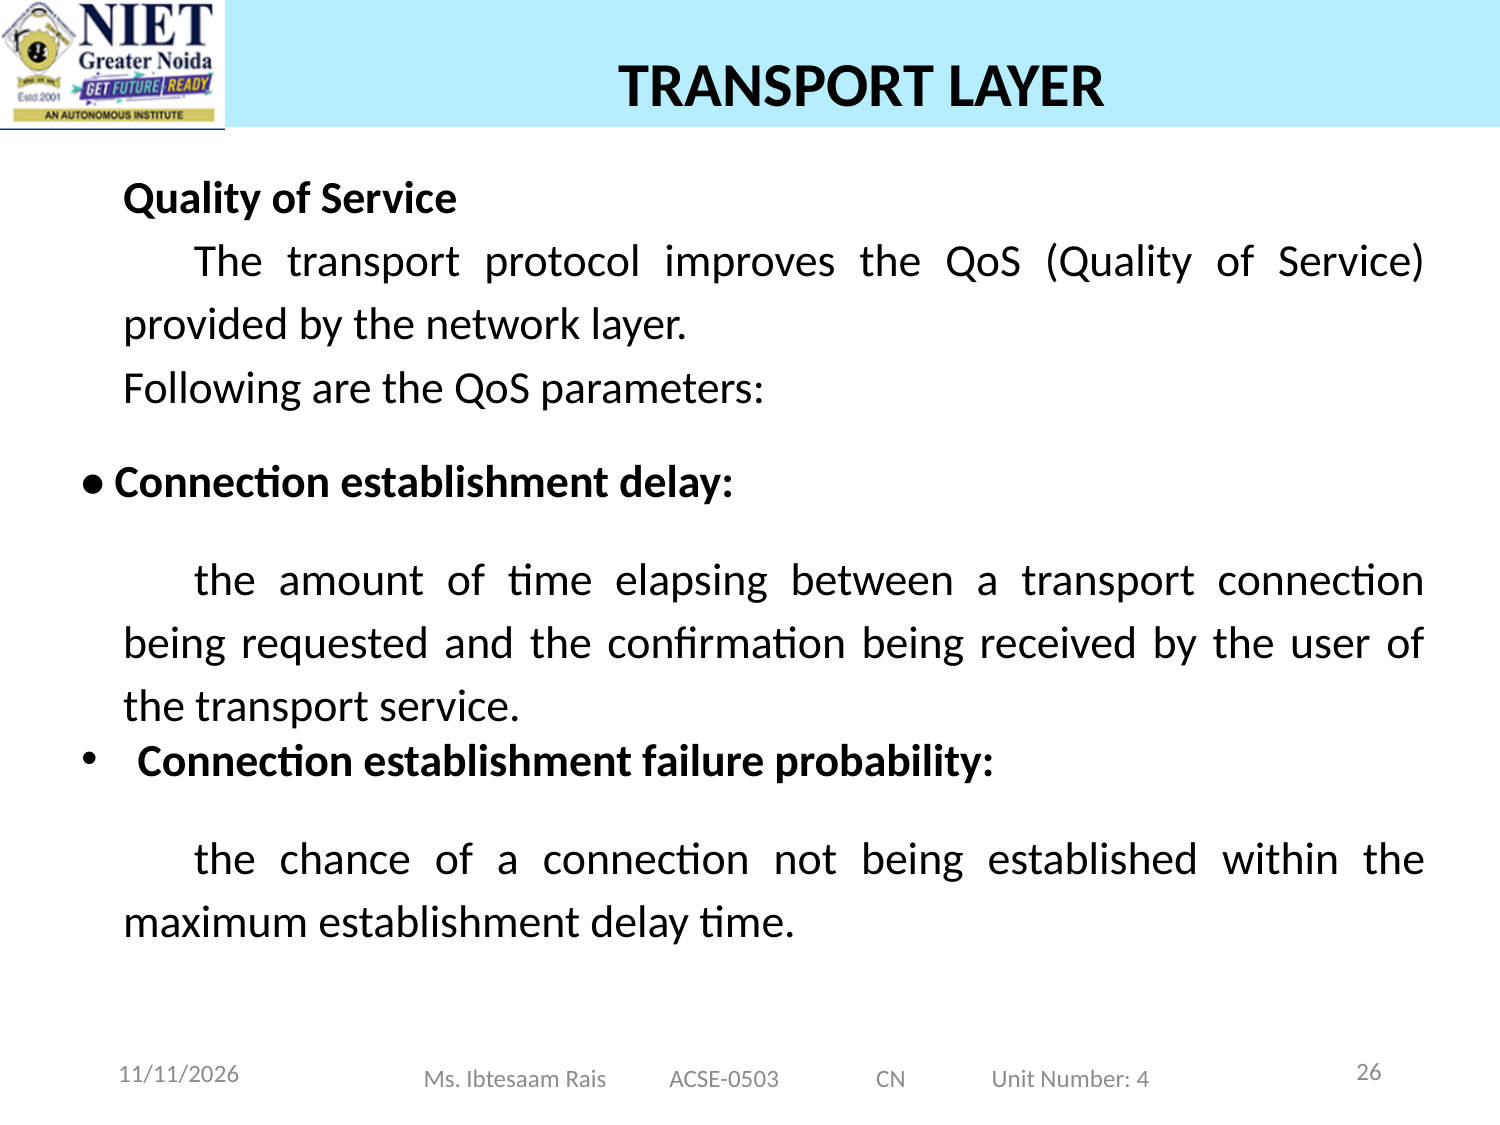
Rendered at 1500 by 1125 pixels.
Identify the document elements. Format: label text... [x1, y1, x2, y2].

footer Ms. Ibtesaam Rais ACSE-0503 CN Unit Number: 4 [375, 1047, 1200, 1108]
title TRANSPORT LAYER [225, 0, 1500, 128]
text_box Quality of Service The transport protocol improves the QoS (Quality of Service) provided by the network layer. Following are the QoS parameters: • Connection establishment delay: the amount of time elapsing between a transport connection being requested and the confirmation being received by the user of the transport service. Connection establishment failure probability: the chance of a connection not being established within the maximum establishment delay time. [81, 159, 1426, 903]
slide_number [103, 1042, 273, 1103]
picture [0, 0, 238, 134]
slide_number 26 [1303, 1040, 1397, 1101]
